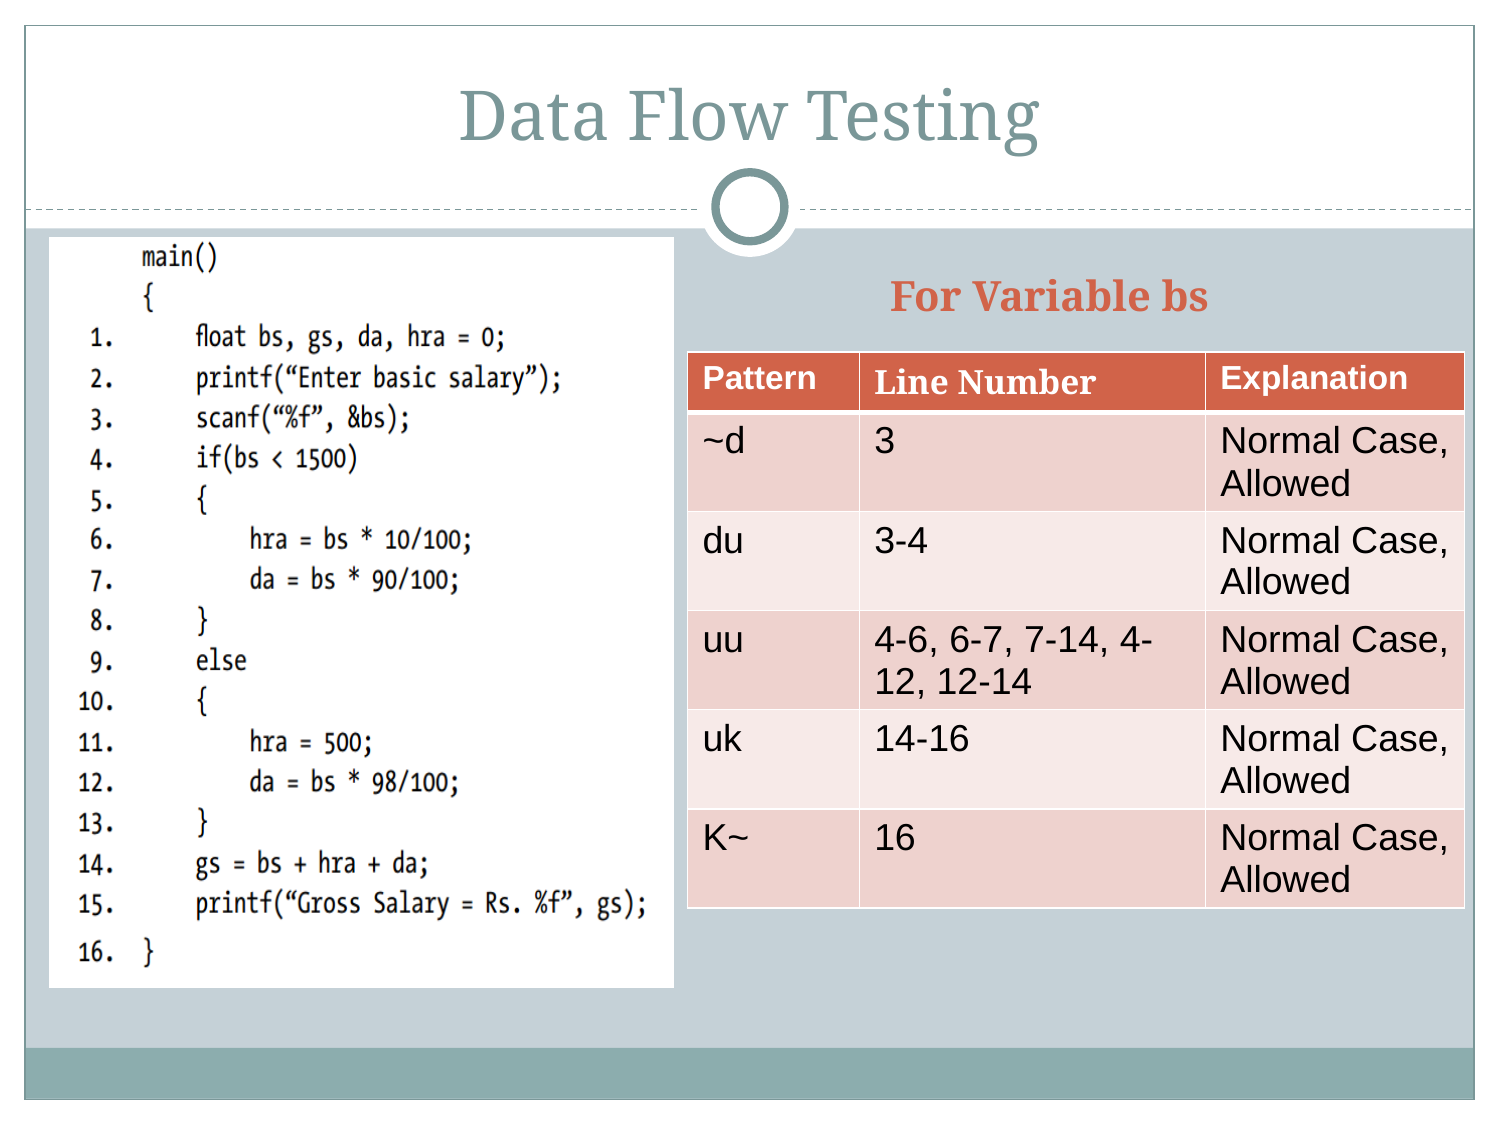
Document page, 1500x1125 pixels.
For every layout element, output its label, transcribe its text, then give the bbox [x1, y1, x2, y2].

table_cell 14-16 [860, 710, 1205, 808]
table_cell du [688, 512, 859, 610]
text_box For Variable bs [875, 262, 1237, 328]
table_cell 3-4 [860, 512, 1205, 610]
title Data Flow Testing [49, 37, 1450, 162]
table_cell K~ [688, 810, 859, 907]
table_cell Normal Case, Allowed [1206, 415, 1464, 511]
table_cell 4-6, 6-7, 7-14, 4-12, 12-14 [860, 611, 1205, 709]
table_header Explanation [1206, 353, 1464, 410]
table_cell Normal Case, Allowed [1206, 611, 1464, 709]
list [49, 237, 675, 988]
table_header Pattern [688, 353, 859, 410]
table_cell uk [688, 710, 859, 808]
table_cell ~d [688, 415, 859, 511]
table_cell Normal Case, Allowed [1206, 512, 1464, 610]
table_cell Normal Case, Allowed [1206, 810, 1464, 907]
table_cell uu [688, 611, 859, 709]
table_cell Normal Case, Allowed [1206, 710, 1464, 808]
table_cell 16 [860, 810, 1205, 907]
table_cell 3 [860, 415, 1205, 511]
table_header Line Number [860, 353, 1205, 410]
